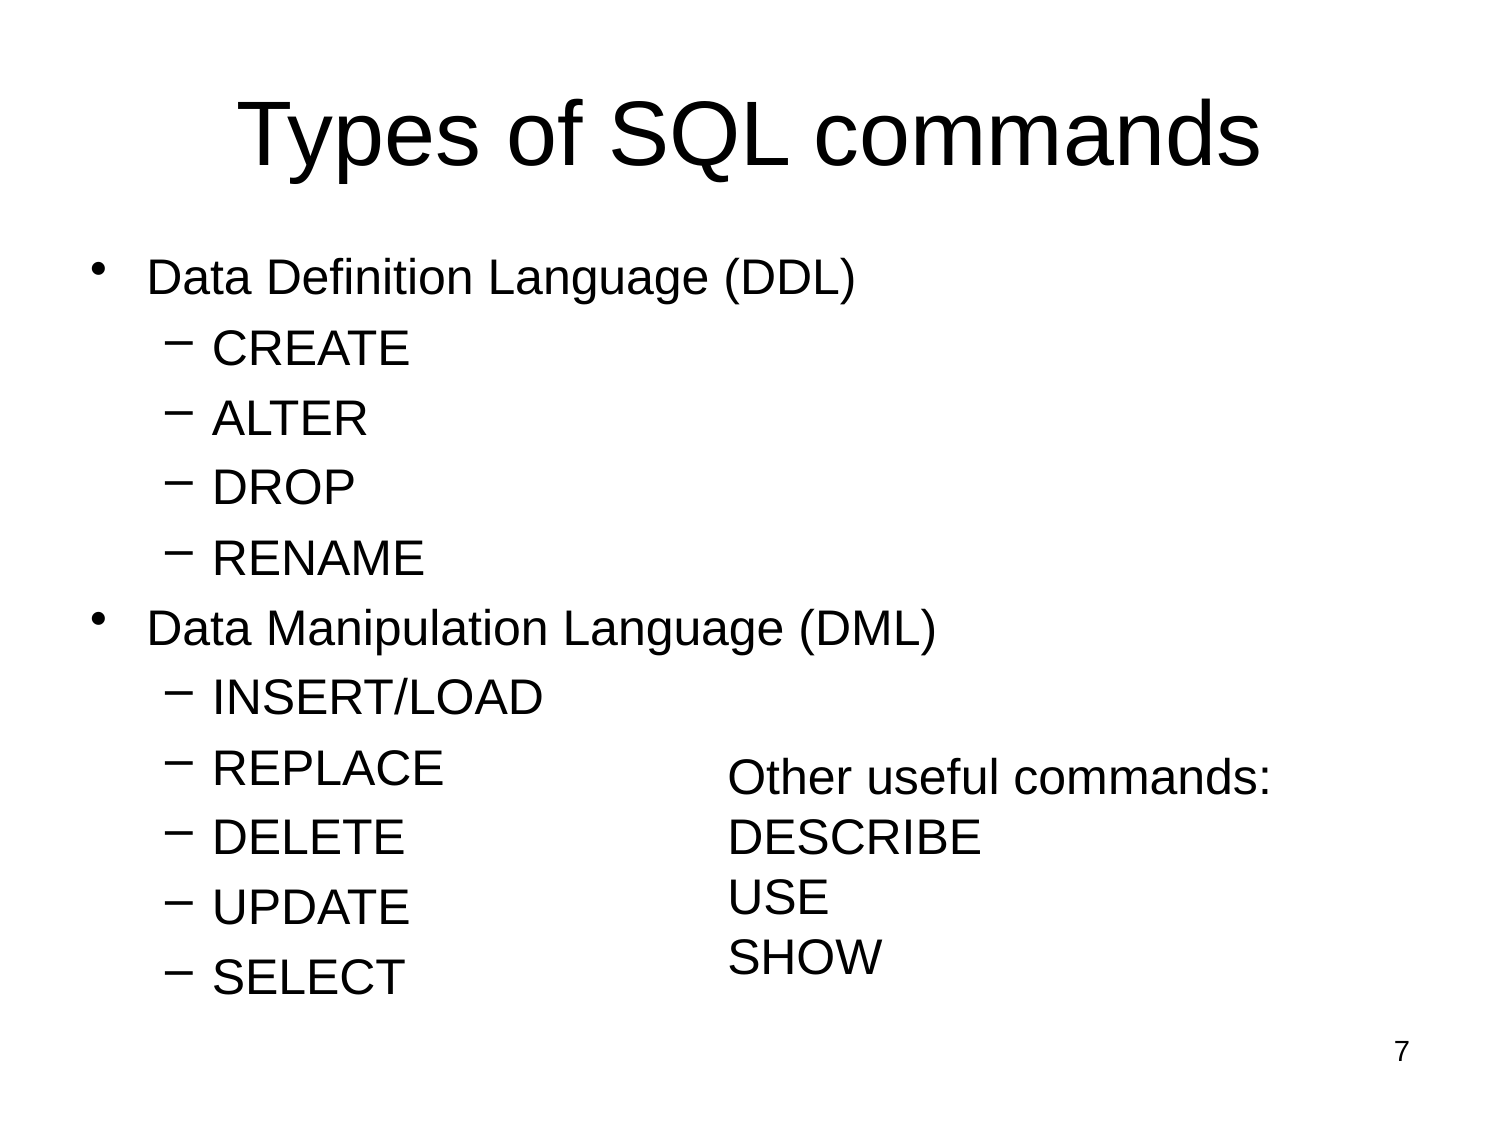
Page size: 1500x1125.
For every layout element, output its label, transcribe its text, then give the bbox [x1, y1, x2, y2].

text_box Other useful commands: DESCRIBE USE SHOW [712, 737, 1425, 993]
slide_number 7 [1074, 1024, 1426, 1103]
list Data Definition Language (DDL) CREATE ALTER DROP RENAME Data Manipulation Language (DML) INSERT/LOAD REPLACE DELETE UPDATE SELECT [75, 237, 1000, 1005]
title Types of SQL commands [75, 45, 1425, 213]
